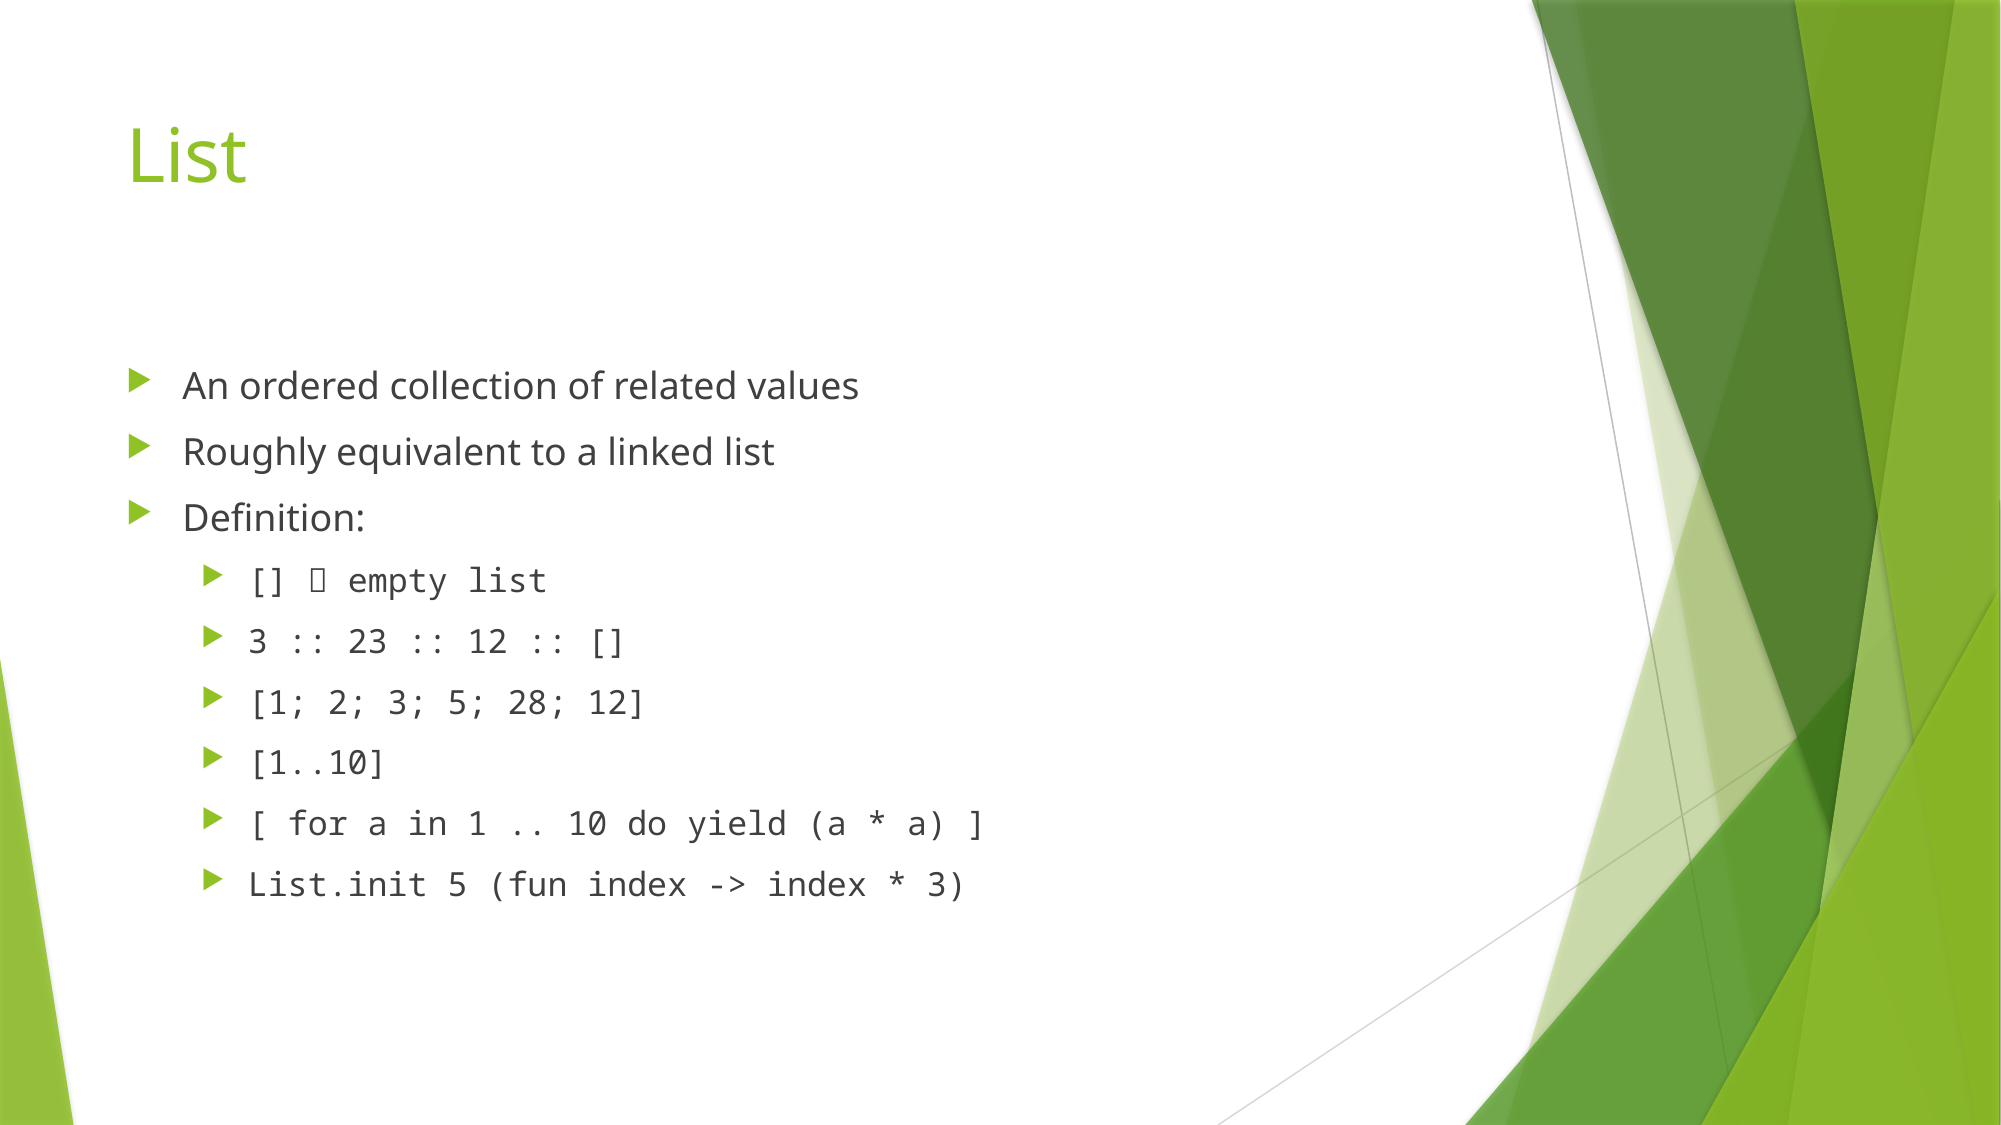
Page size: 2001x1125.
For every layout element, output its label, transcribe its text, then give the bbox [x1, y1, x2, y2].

title List [111, 99, 1522, 317]
list An ordered collection of related values Roughly equivalent to a linked list Definition: []  empty list 3 :: 23 :: 12 :: [] [1; 2; 3; 5; 28; 12] [1..10] [ for a in 1 .. 10 do yield (a * a) ] List.init 5 (fun index -> index * 3) [111, 354, 1522, 992]
